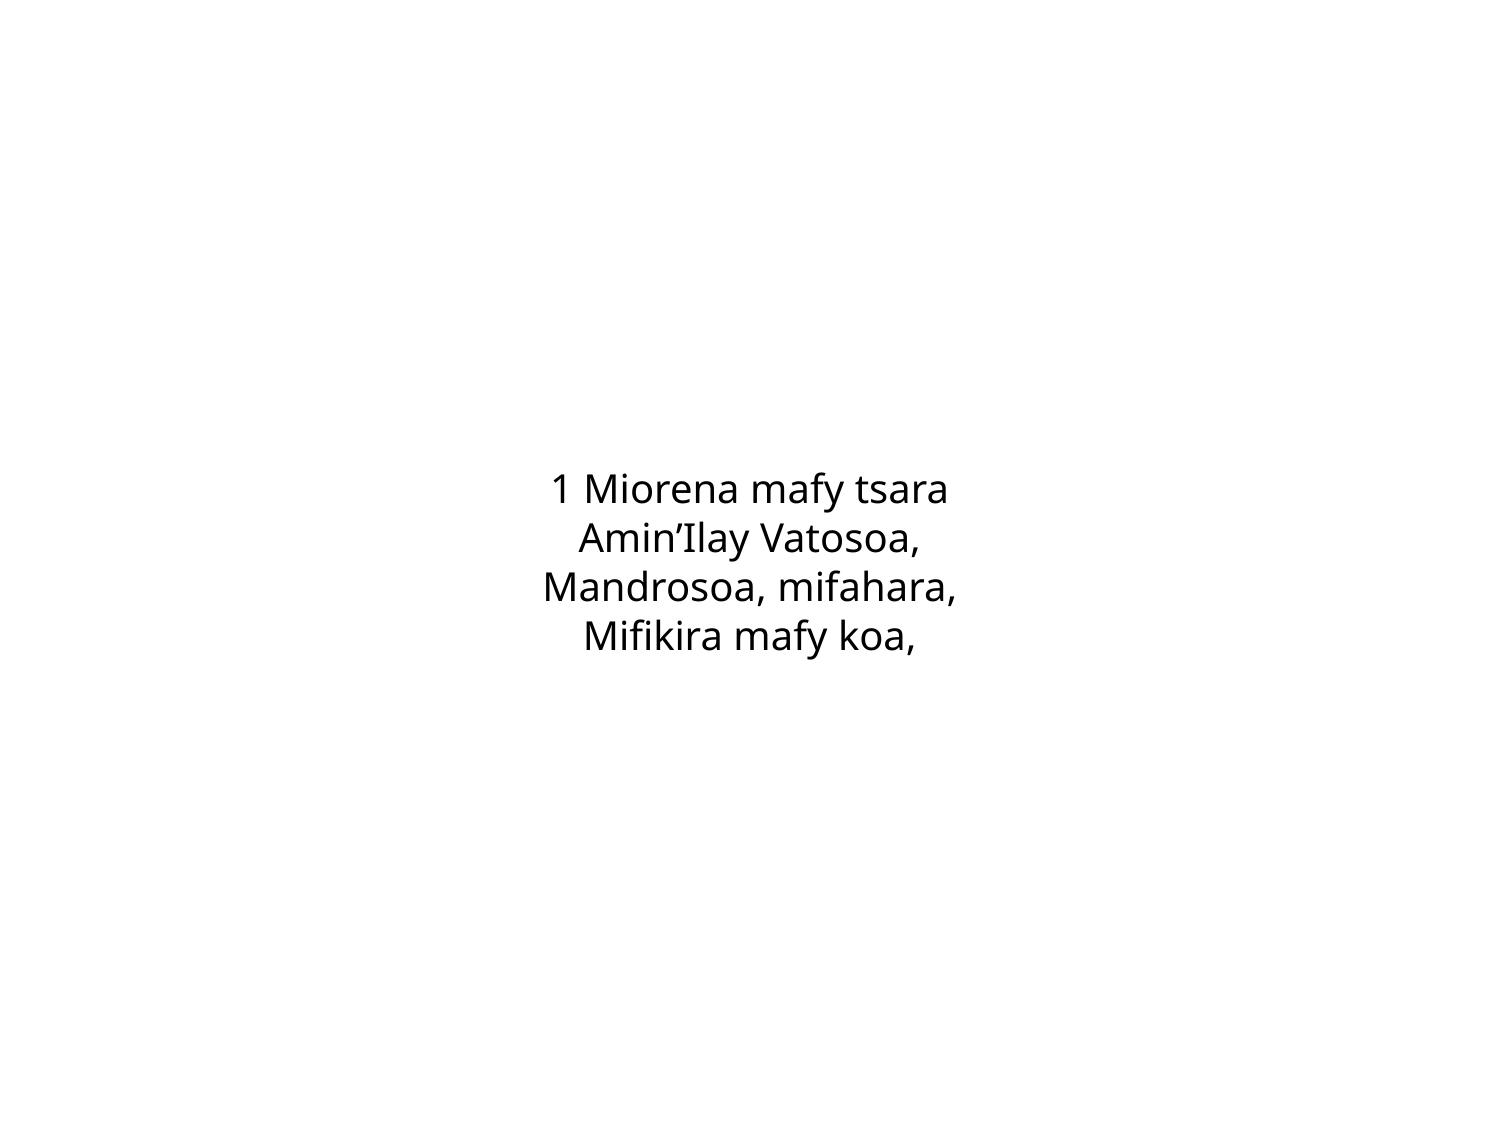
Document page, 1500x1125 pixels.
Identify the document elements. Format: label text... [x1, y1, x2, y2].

title 1 Miorena mafy tsara Amin’Ilay Vatosoa, Mandrosoa, mifahara, Mifikira mafy koa, [18, 453, 1482, 672]
